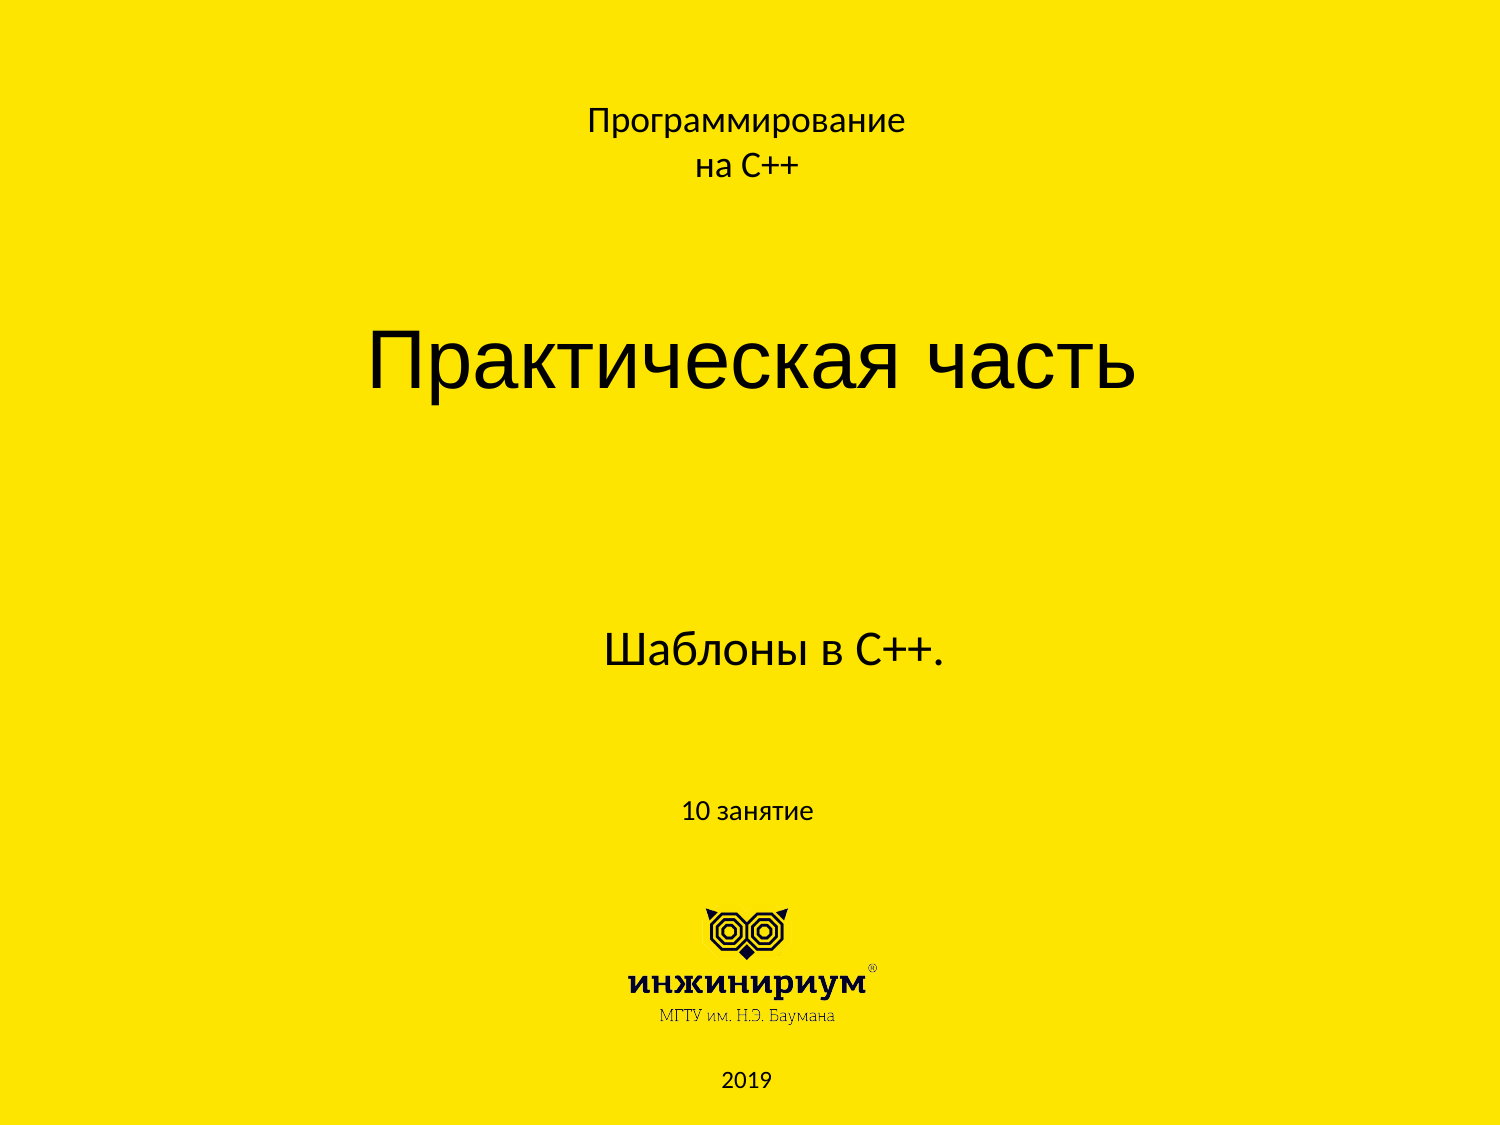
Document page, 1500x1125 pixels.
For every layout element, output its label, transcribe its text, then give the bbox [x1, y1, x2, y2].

text_box Программирование на C++ [555, 87, 938, 192]
text_box Практическая часть [159, 297, 1346, 368]
text_box 10 занятие [556, 783, 939, 834]
text_box Шаблоны в С++. [181, 608, 1368, 750]
picture [627, 905, 877, 1025]
text_box 2019 [646, 1058, 848, 1099]
